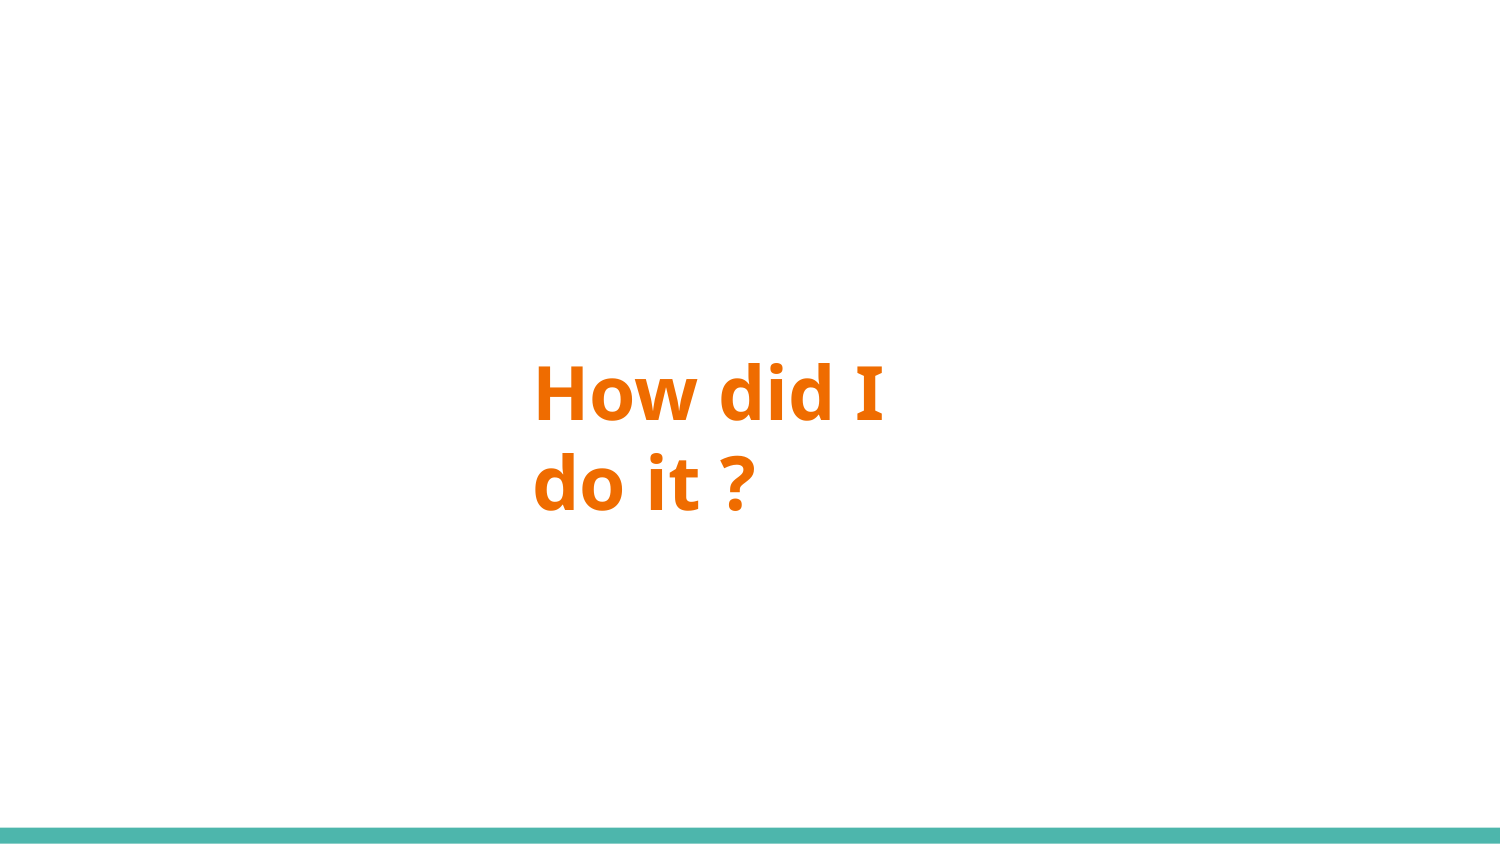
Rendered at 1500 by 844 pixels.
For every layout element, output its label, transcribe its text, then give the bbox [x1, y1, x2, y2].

title How did I do it ? [517, 330, 995, 447]
